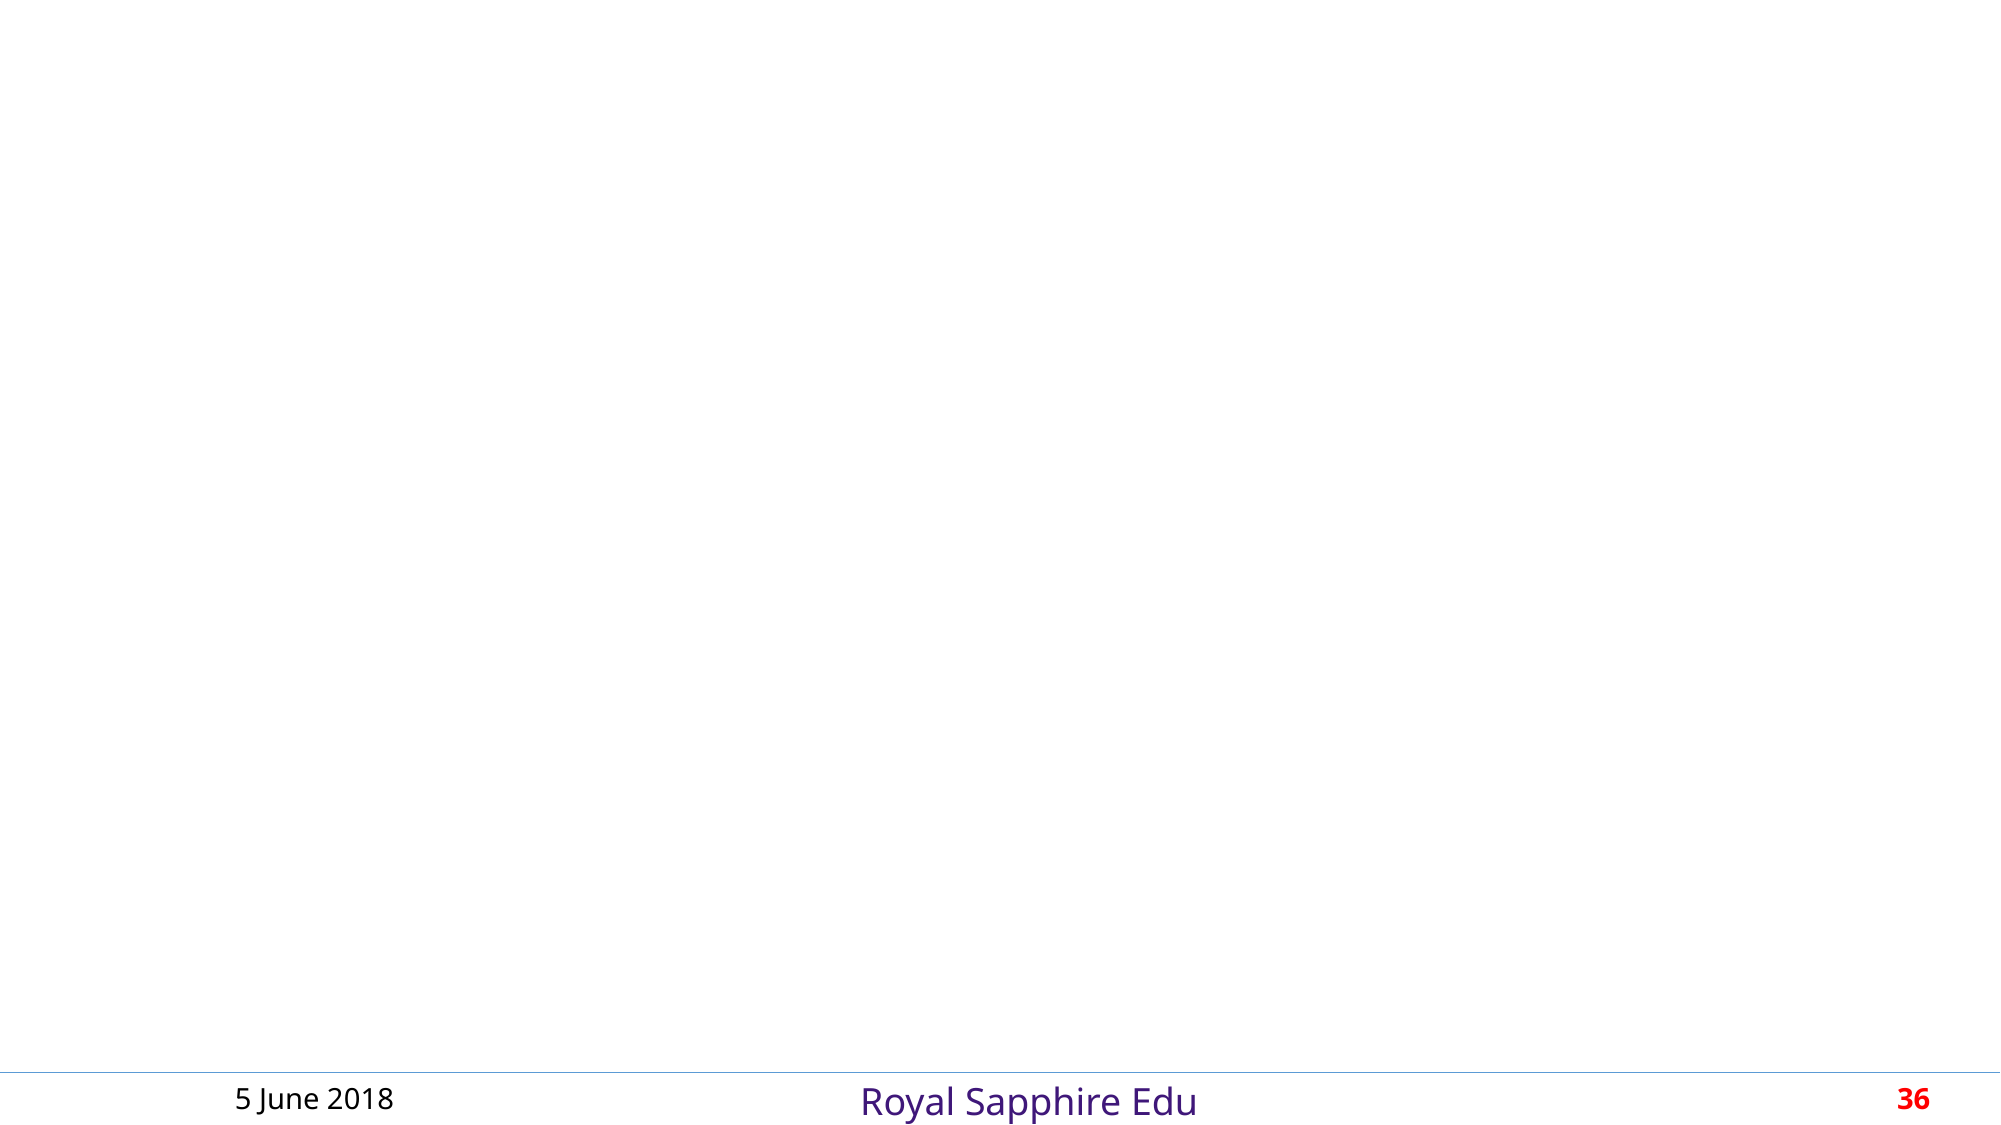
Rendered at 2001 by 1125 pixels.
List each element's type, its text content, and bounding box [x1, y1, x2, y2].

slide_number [220, 1072, 671, 1115]
slide_number 36 [1495, 1072, 1946, 1115]
